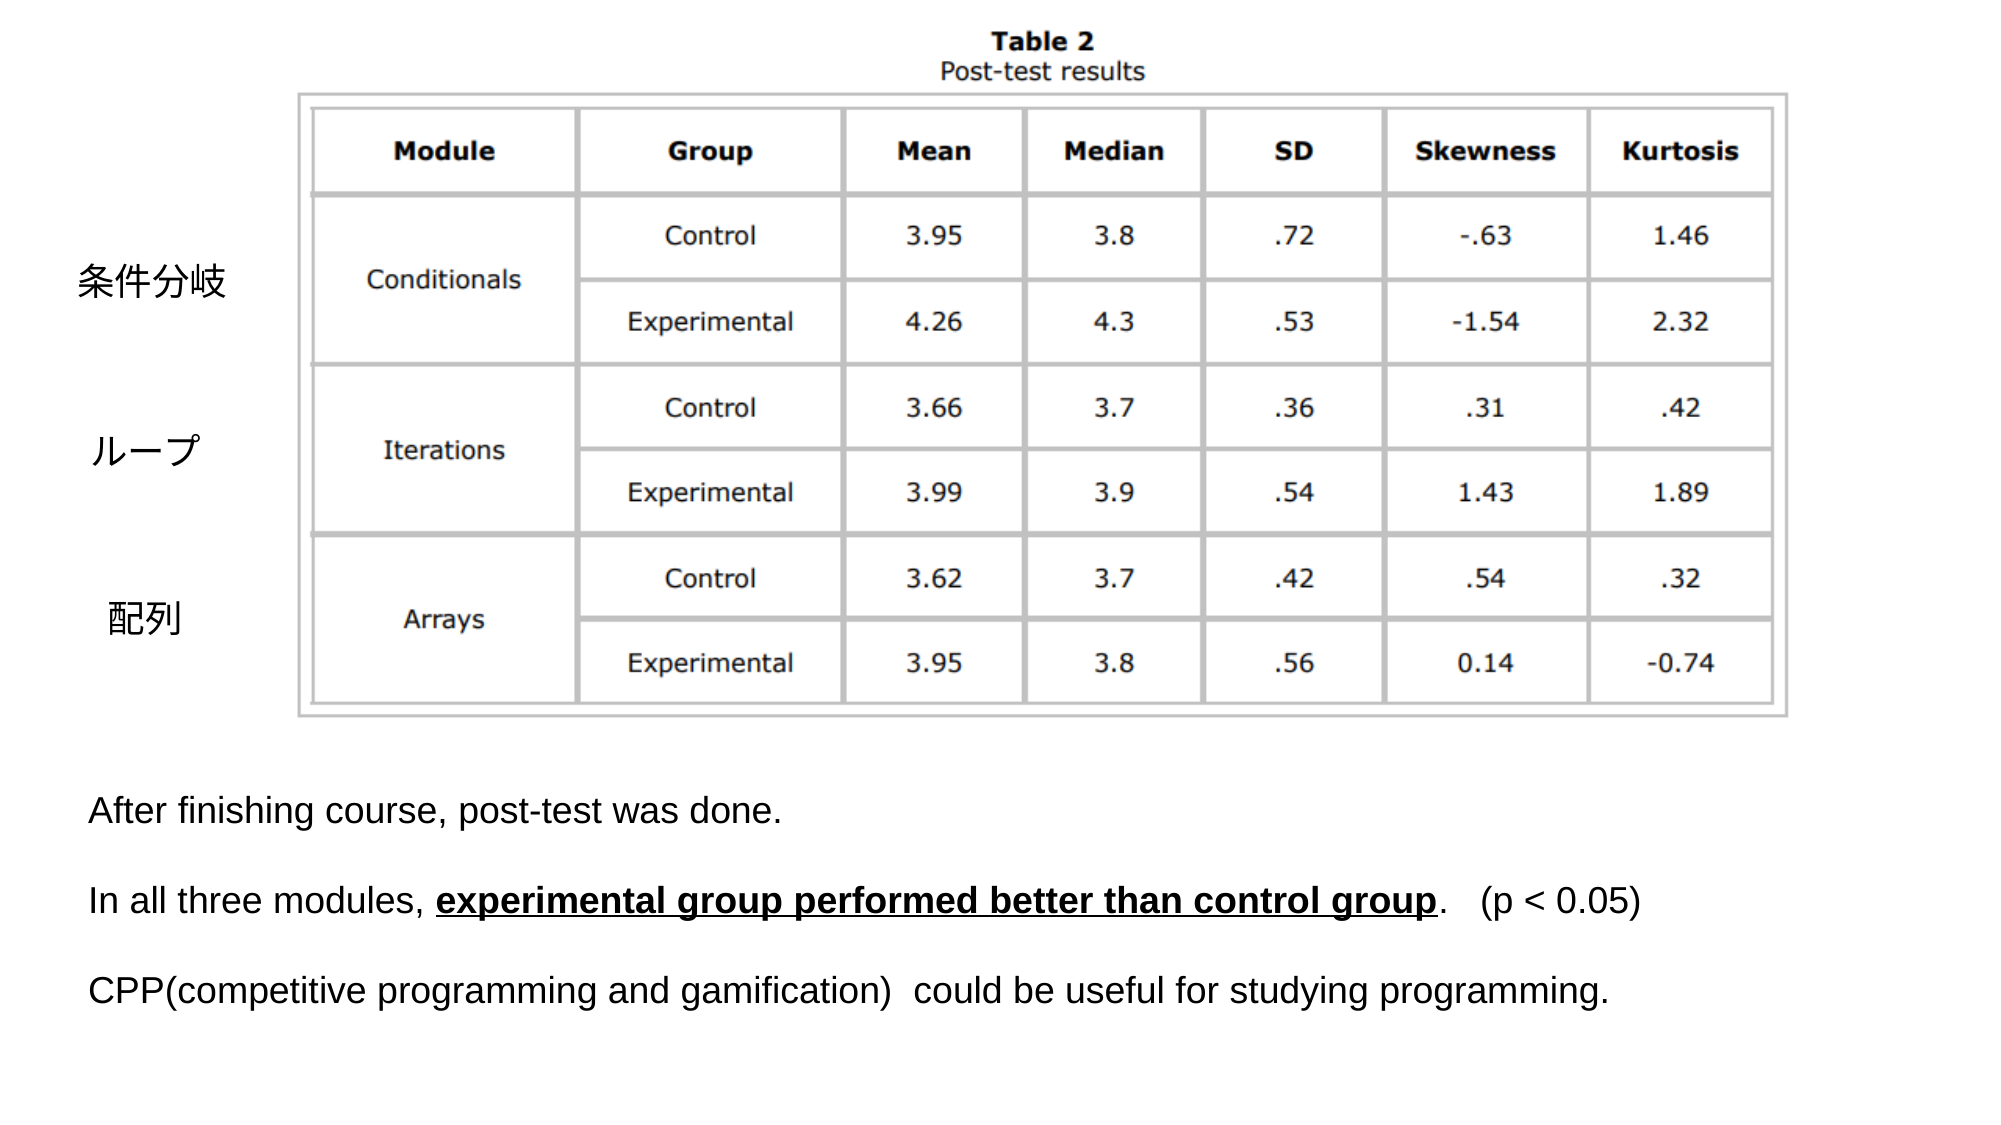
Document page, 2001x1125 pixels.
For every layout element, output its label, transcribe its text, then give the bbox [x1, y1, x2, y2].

text_box ループ [75, 420, 276, 481]
picture [276, 24, 1815, 738]
text_box 配列 [92, 588, 276, 648]
text_box 条件分岐 [62, 251, 276, 311]
text_box After finishing course, post-test was done. In all three modules, experimental group performed better than control group. (p < 0.05) CPP(competitive programming and gamification) could be useful for studying programming. [73, 778, 1902, 1018]
